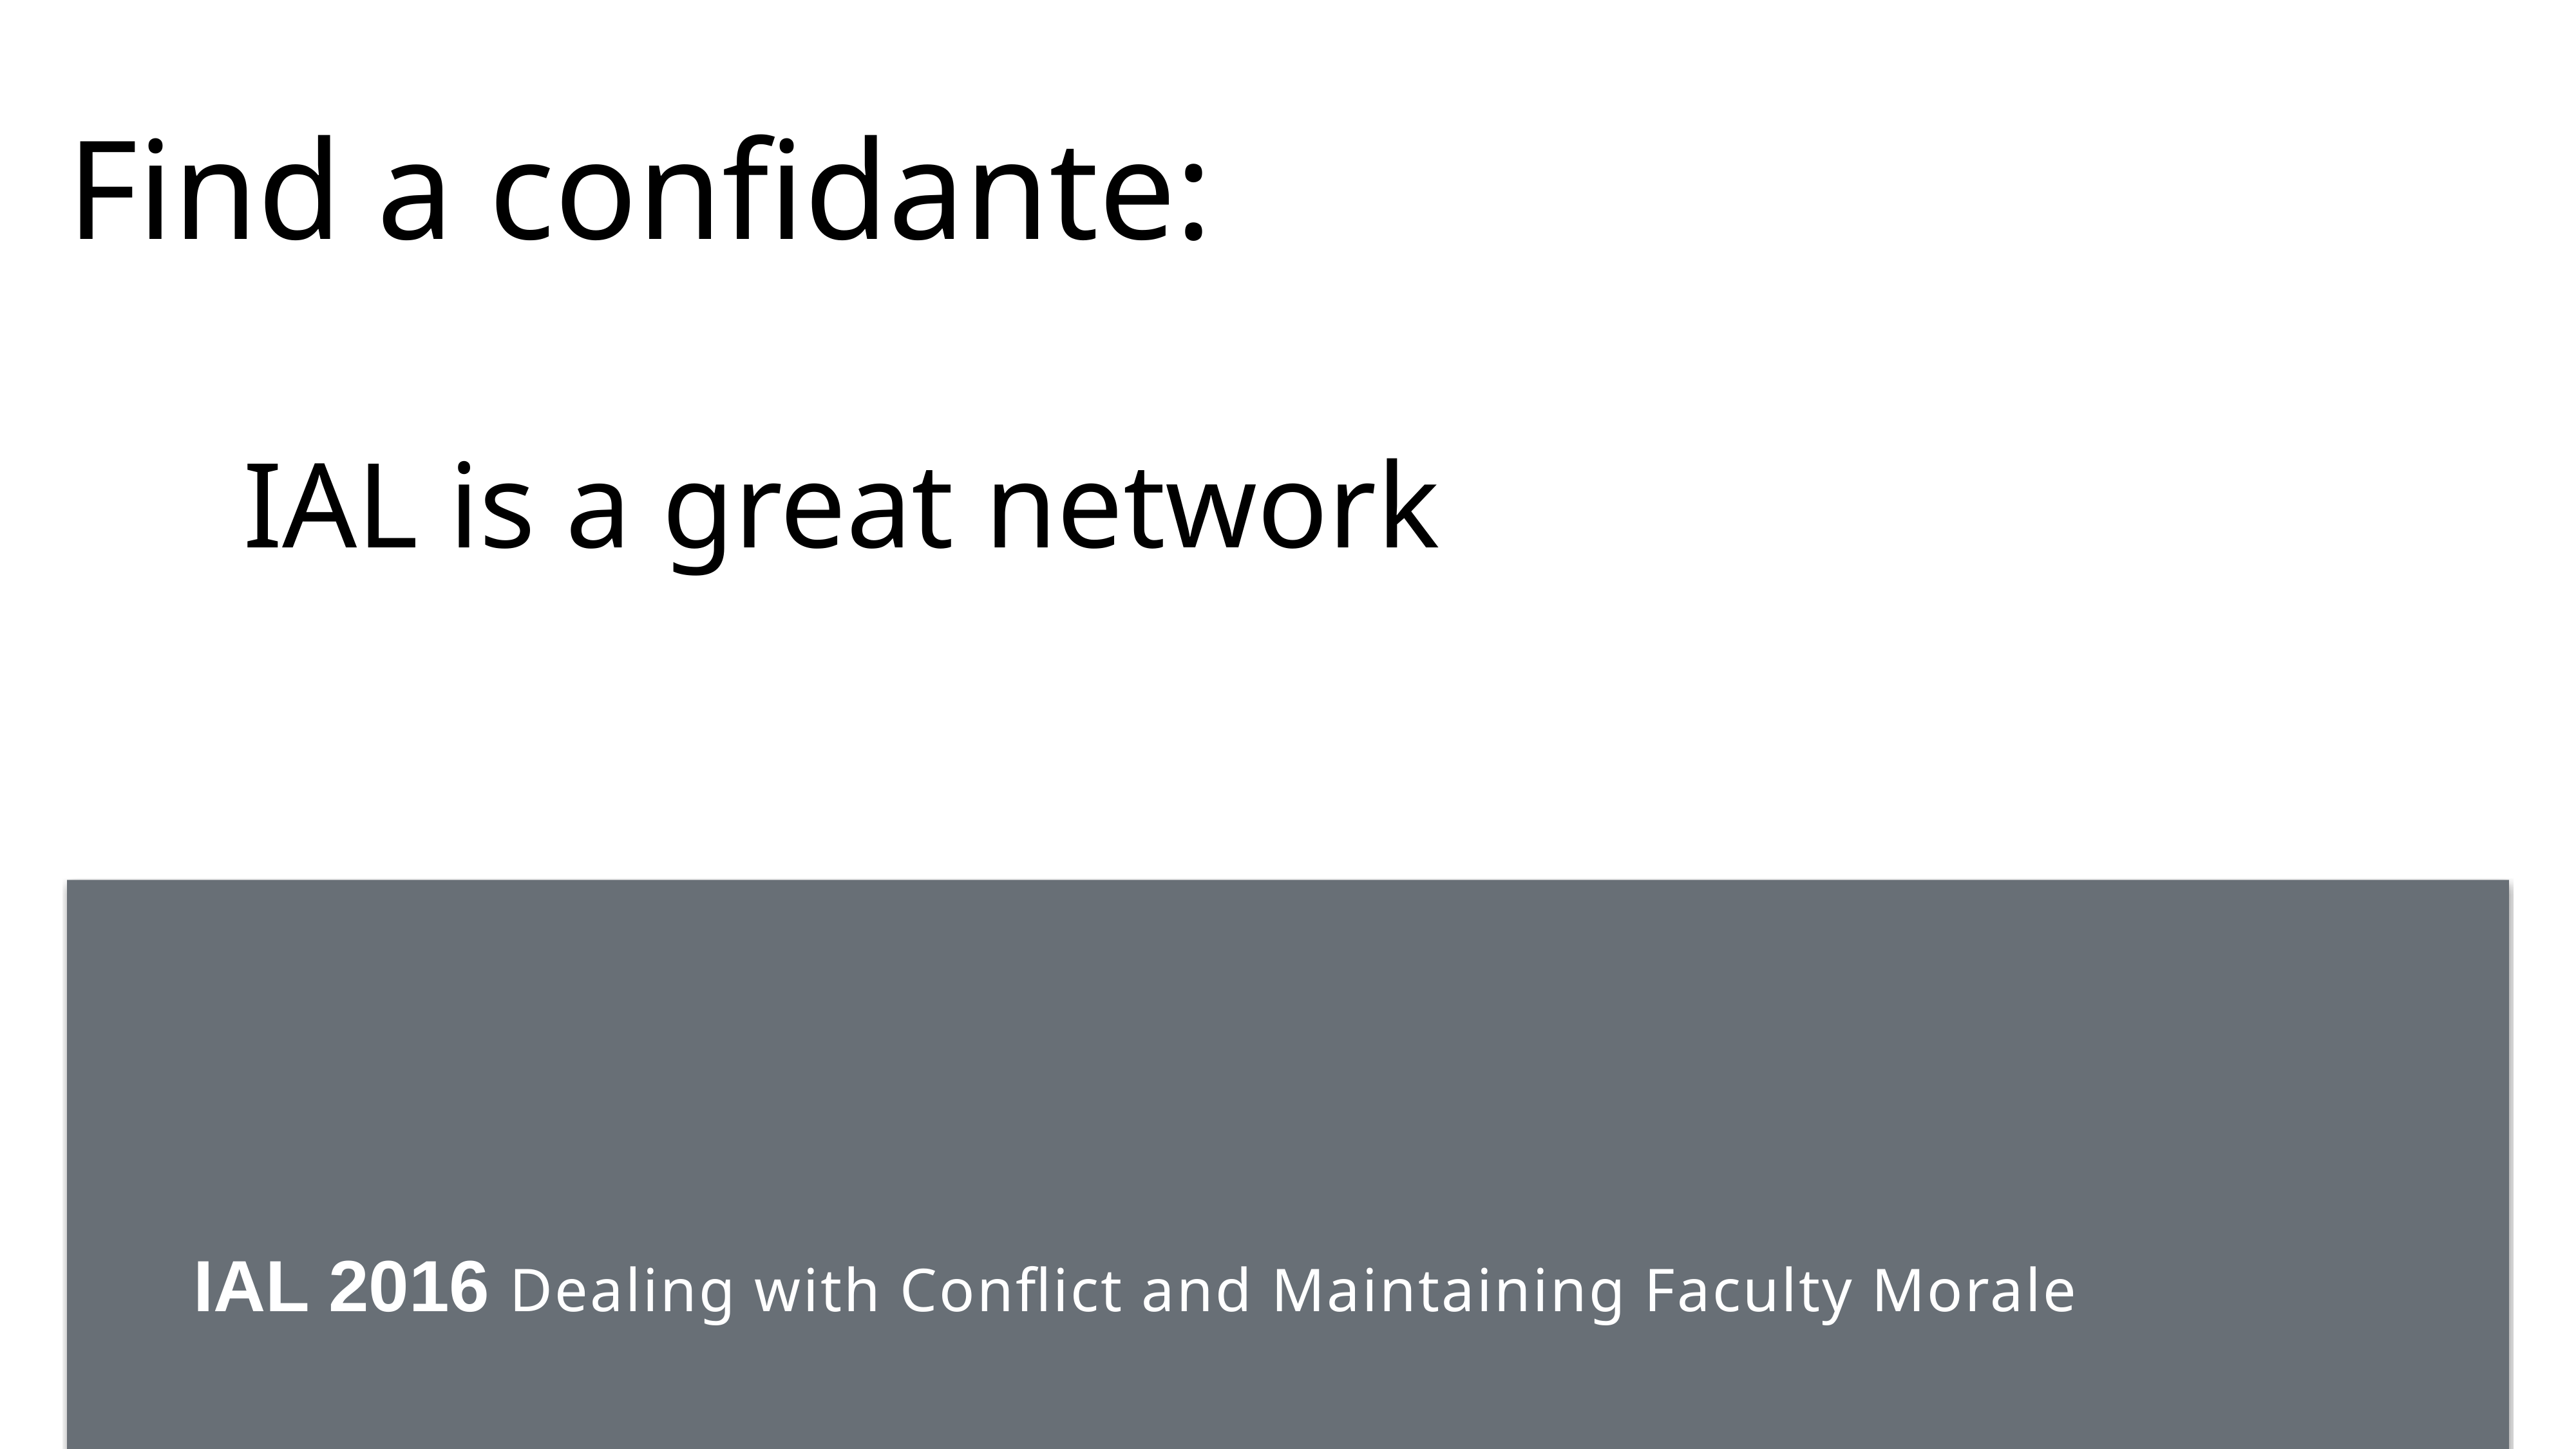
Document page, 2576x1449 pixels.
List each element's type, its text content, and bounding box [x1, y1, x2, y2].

list IAL 2016 Dealing with Conflict and Maintaining Faculty Morale [66, 879, 2510, 1449]
text_box Find a confidante: IAL is a great network [67, 101, 2509, 571]
